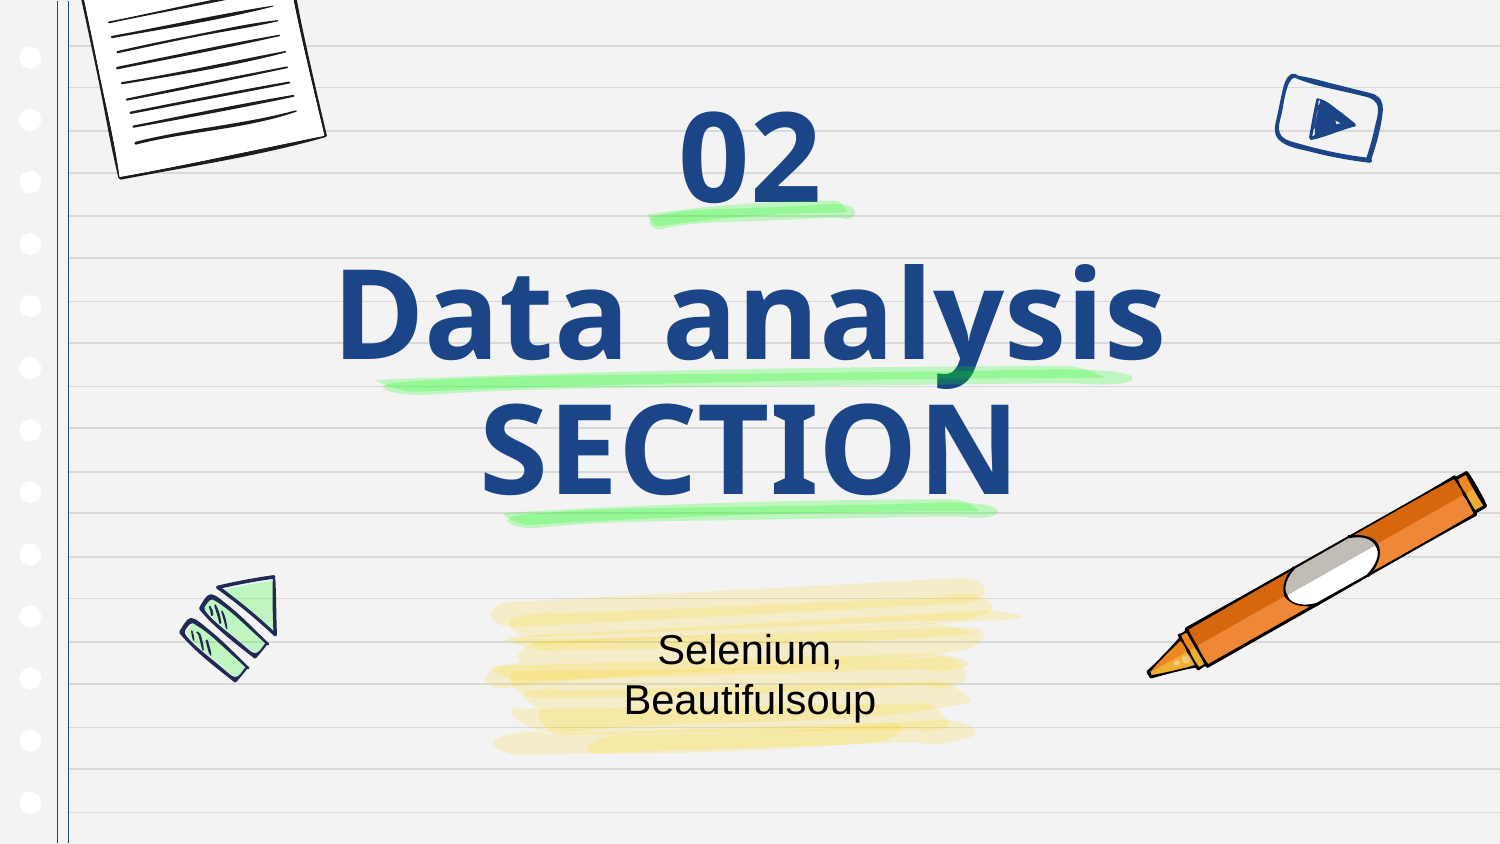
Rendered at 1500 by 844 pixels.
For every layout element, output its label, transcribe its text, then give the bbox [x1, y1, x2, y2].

title 02 [630, 96, 870, 208]
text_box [1276, 83, 1382, 156]
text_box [1123, 536, 1500, 622]
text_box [472, 577, 1028, 756]
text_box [364, 365, 1136, 396]
title Data analysis SECTION [314, 264, 1186, 508]
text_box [495, 499, 1000, 529]
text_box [179, 570, 278, 682]
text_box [644, 200, 856, 230]
